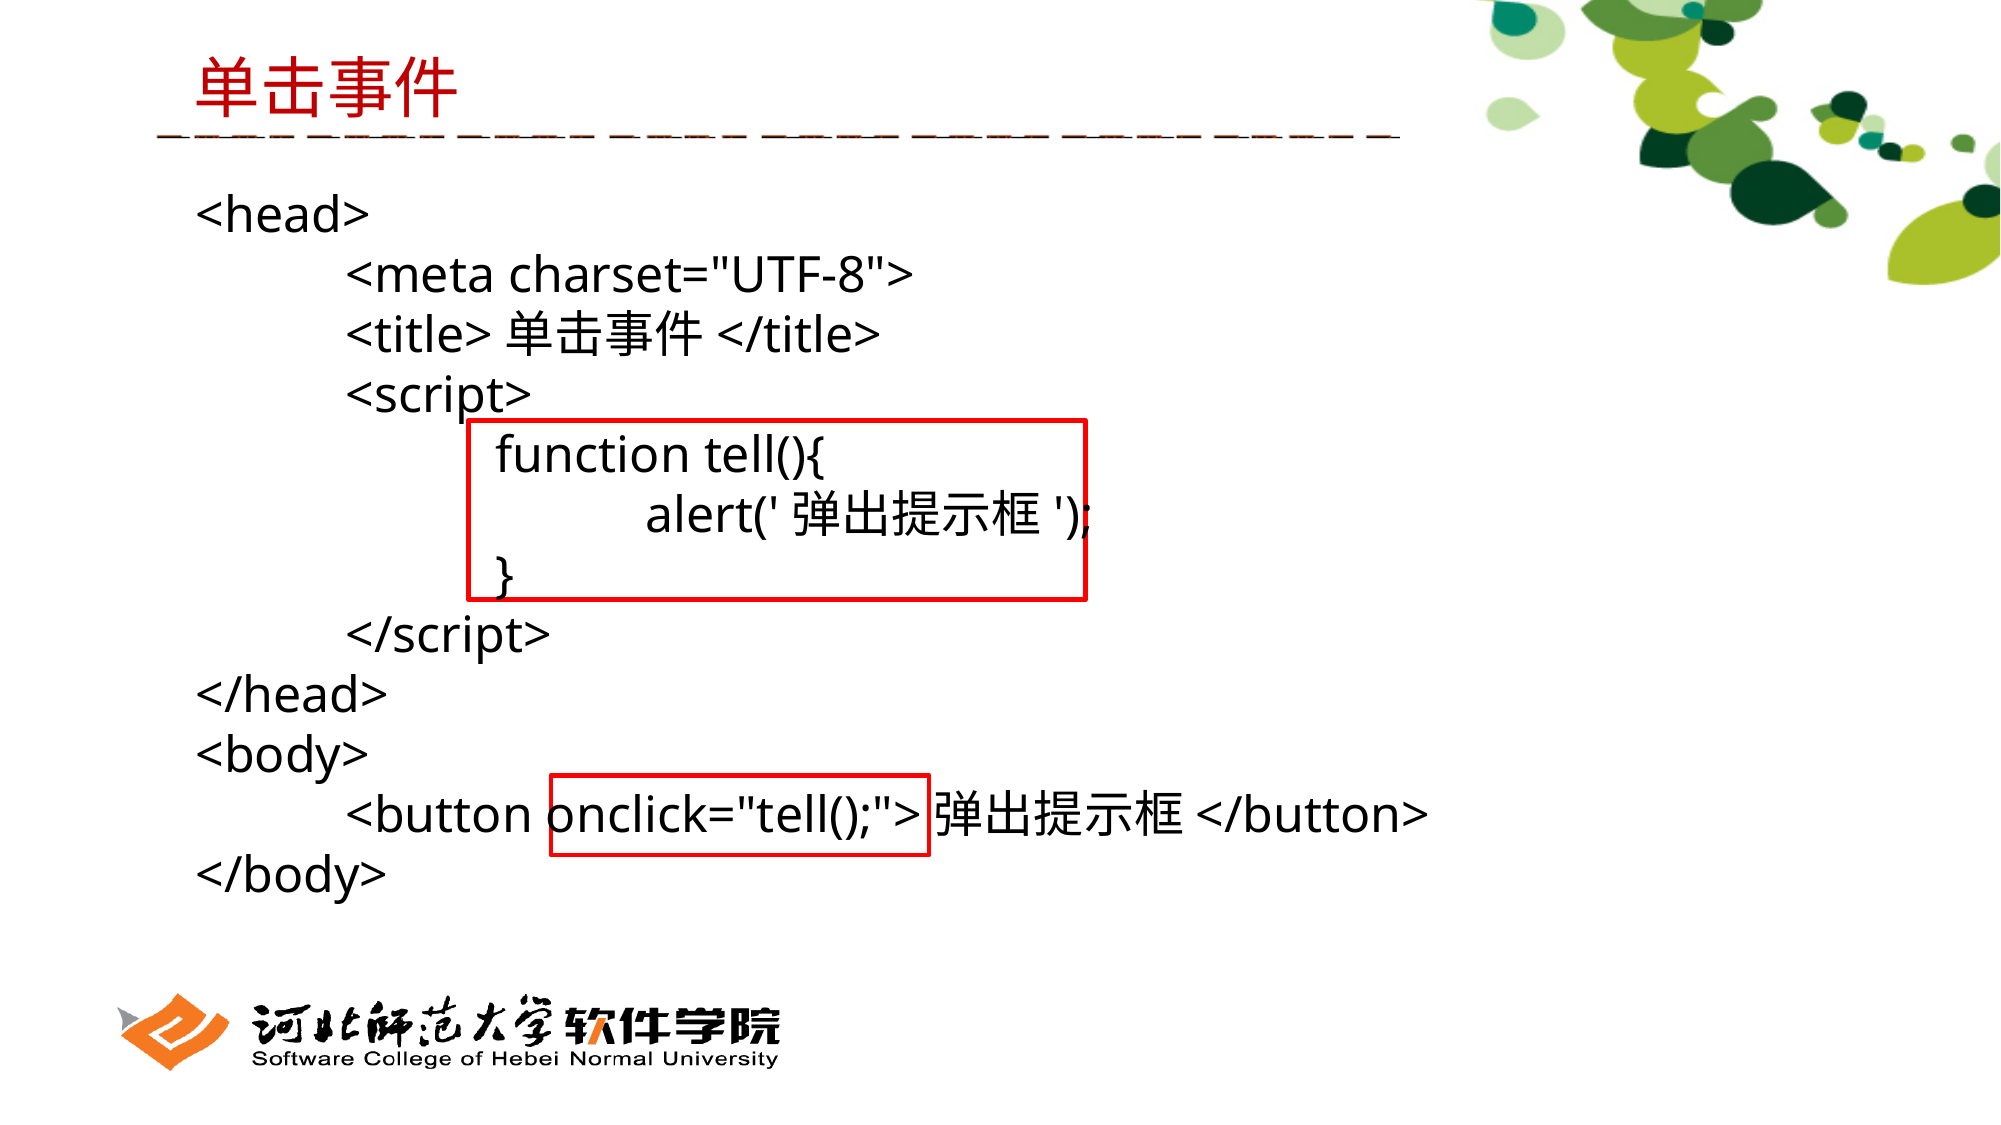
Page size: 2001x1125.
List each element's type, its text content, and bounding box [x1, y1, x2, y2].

text_box <head> <meta charset="UTF-8"> <title>单击事件</title> <script> function tell(){ alert('弹出提示框'); } </script> </head> <body> <button onclick="tell();">弹出提示框</button> </body> [180, 174, 1579, 910]
list 单击事件 [178, 38, 1523, 120]
picture [0, 0, 2001, 1125]
